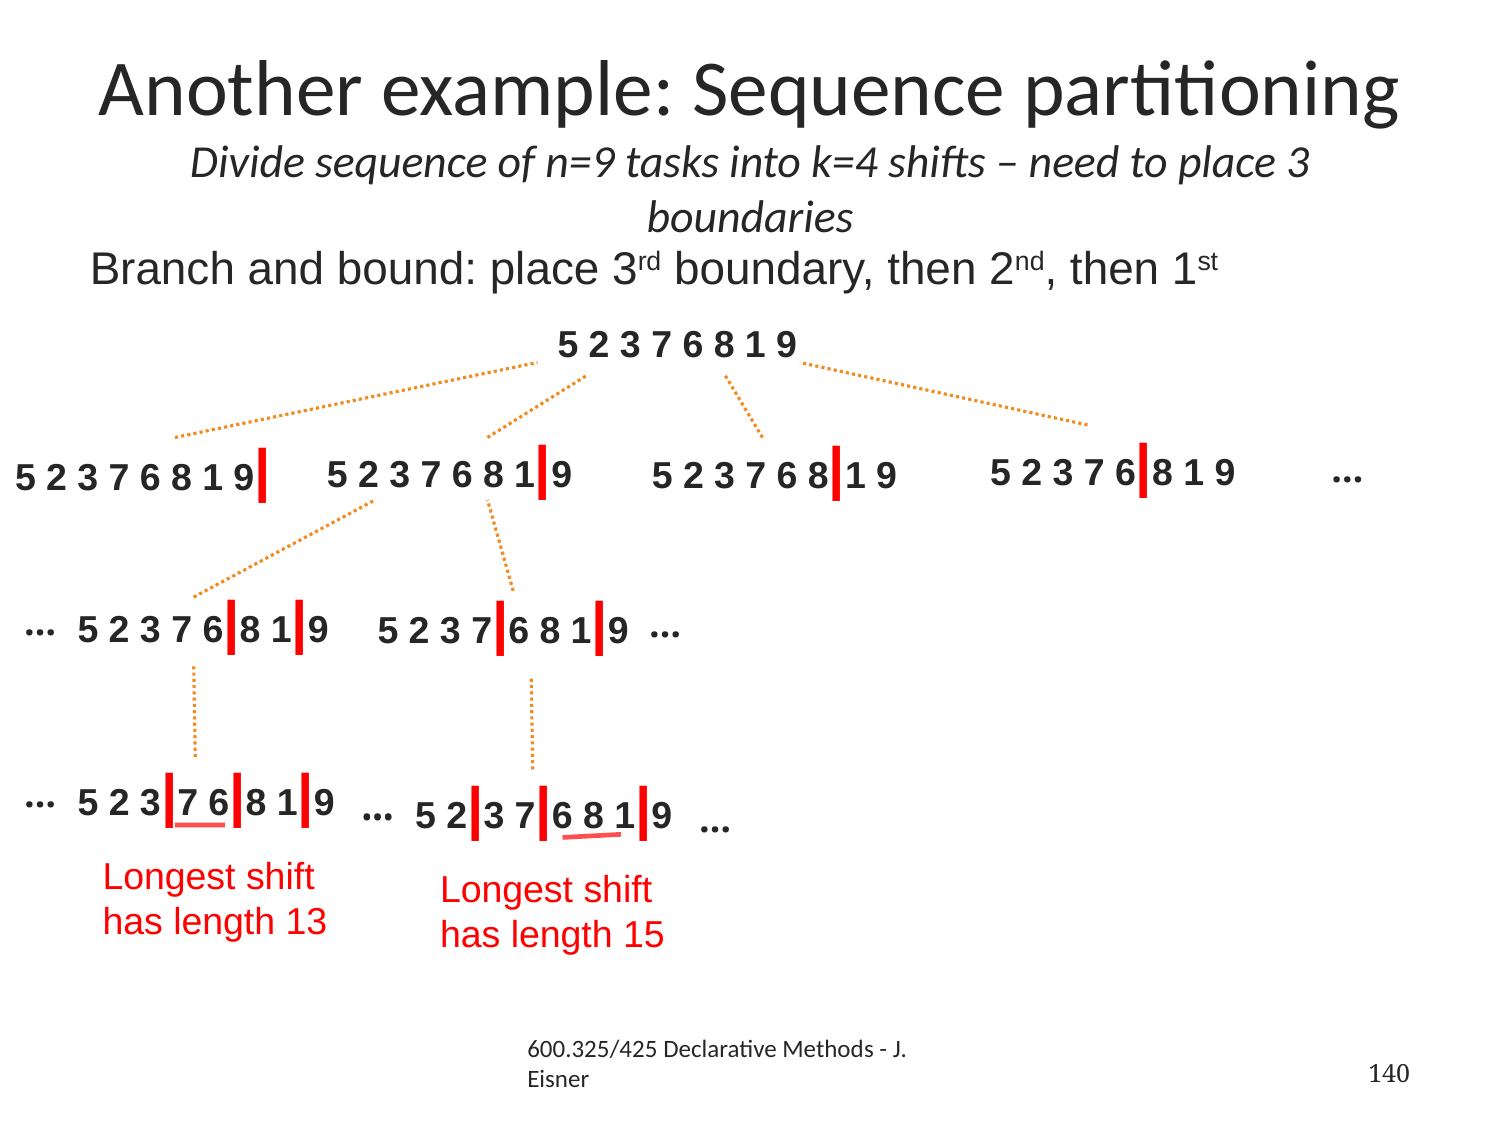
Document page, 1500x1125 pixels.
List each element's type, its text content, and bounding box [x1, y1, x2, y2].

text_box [87, 845, 343, 951]
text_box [399, 677, 744, 848]
text_box 140 [1074, 1024, 1425, 1100]
text_box 5 2 3 7 6 8 1 9 [542, 312, 813, 360]
text_box Branch and bound: place 3rd boundary, then 2nd, then 1st [74, 237, 1500, 981]
title Another example: Sequence partitioning Divide sequence of n=9 tasks into k=4 shifts – need to place 3 boundaries [74, 44, 1426, 233]
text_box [12, 665, 406, 836]
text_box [12, 499, 694, 663]
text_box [0, 362, 1376, 511]
text_box 600.325/425 Declarative Methods - J. Eisner [512, 1024, 988, 1100]
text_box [424, 834, 681, 963]
